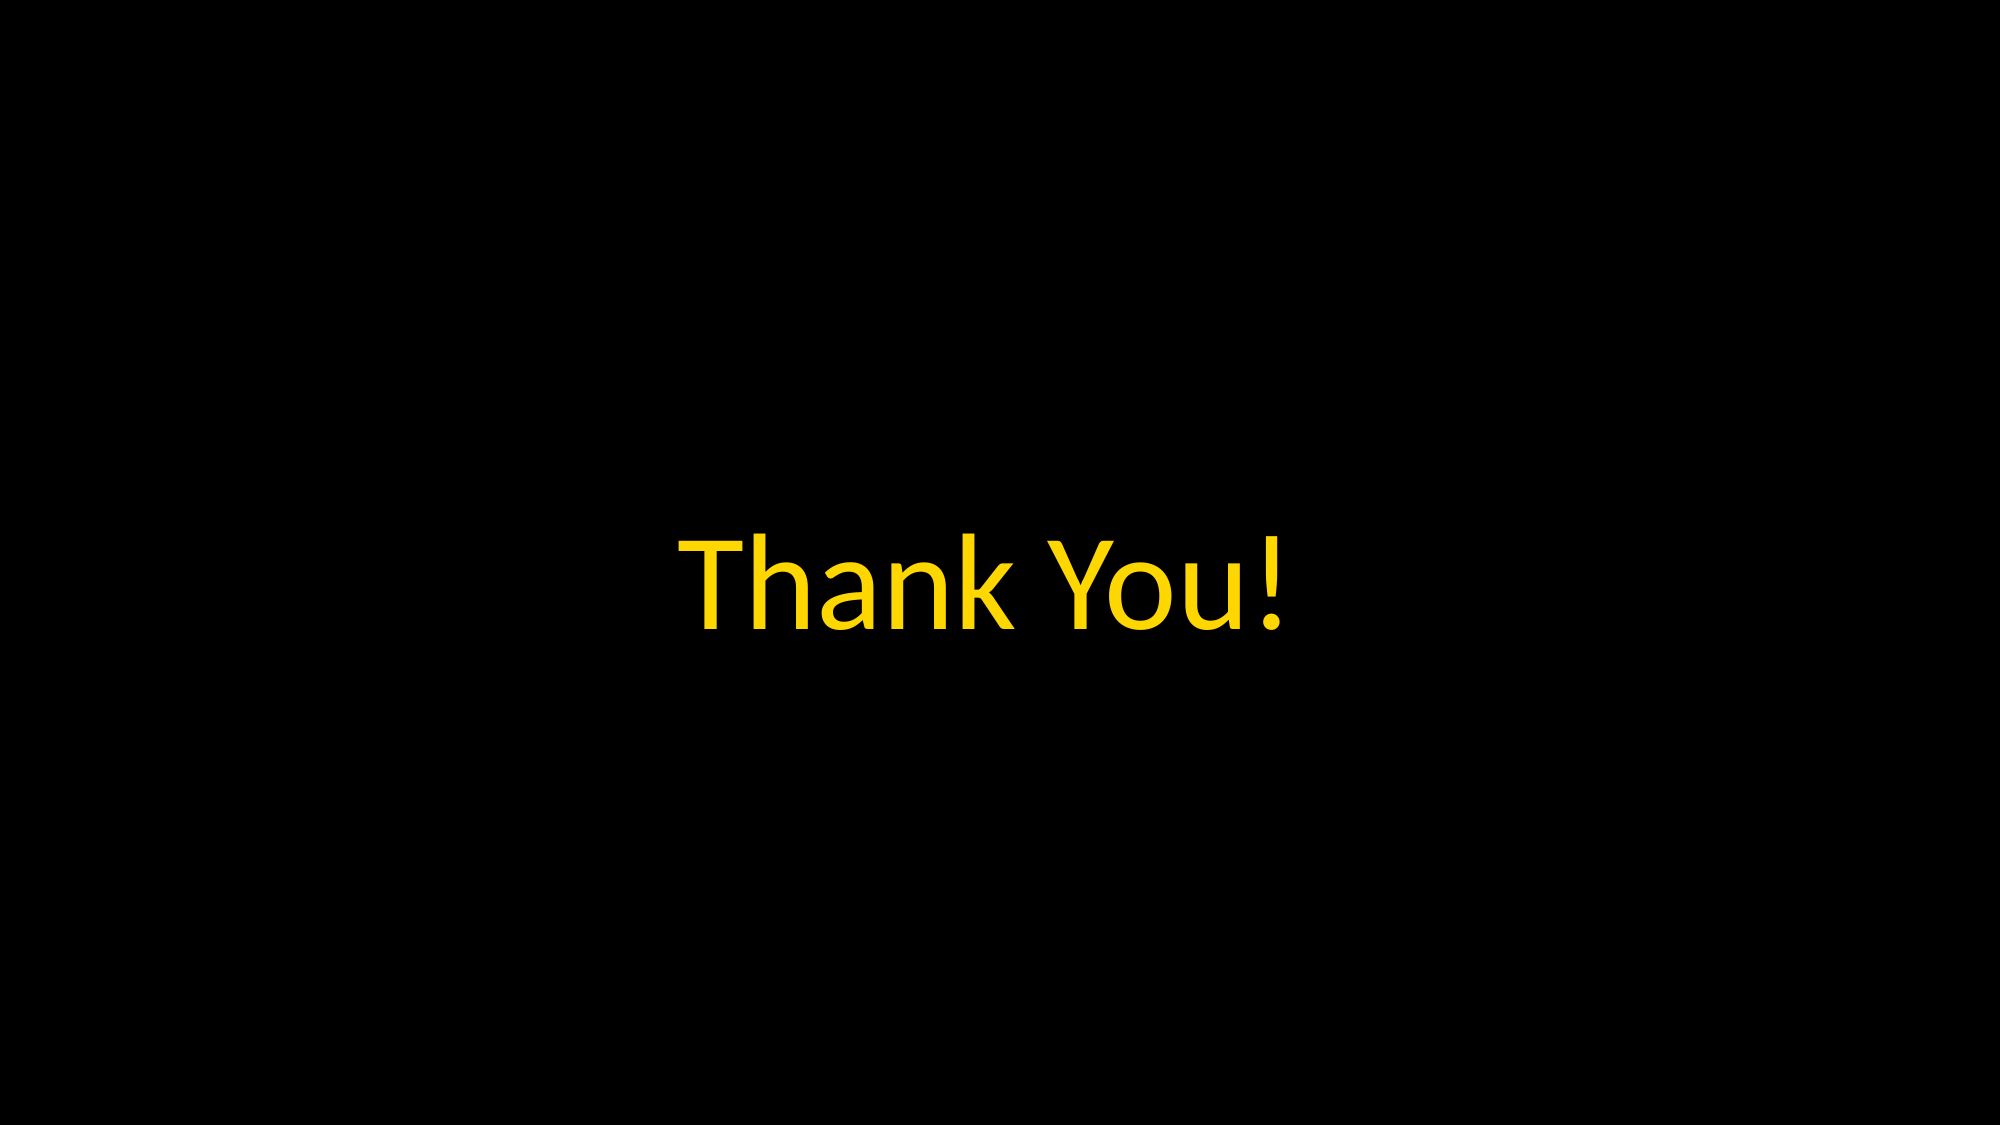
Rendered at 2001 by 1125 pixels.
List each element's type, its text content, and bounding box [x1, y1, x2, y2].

text_box Thank You! [662, 484, 1338, 664]
text_box [0, 0, 2000, 1125]
